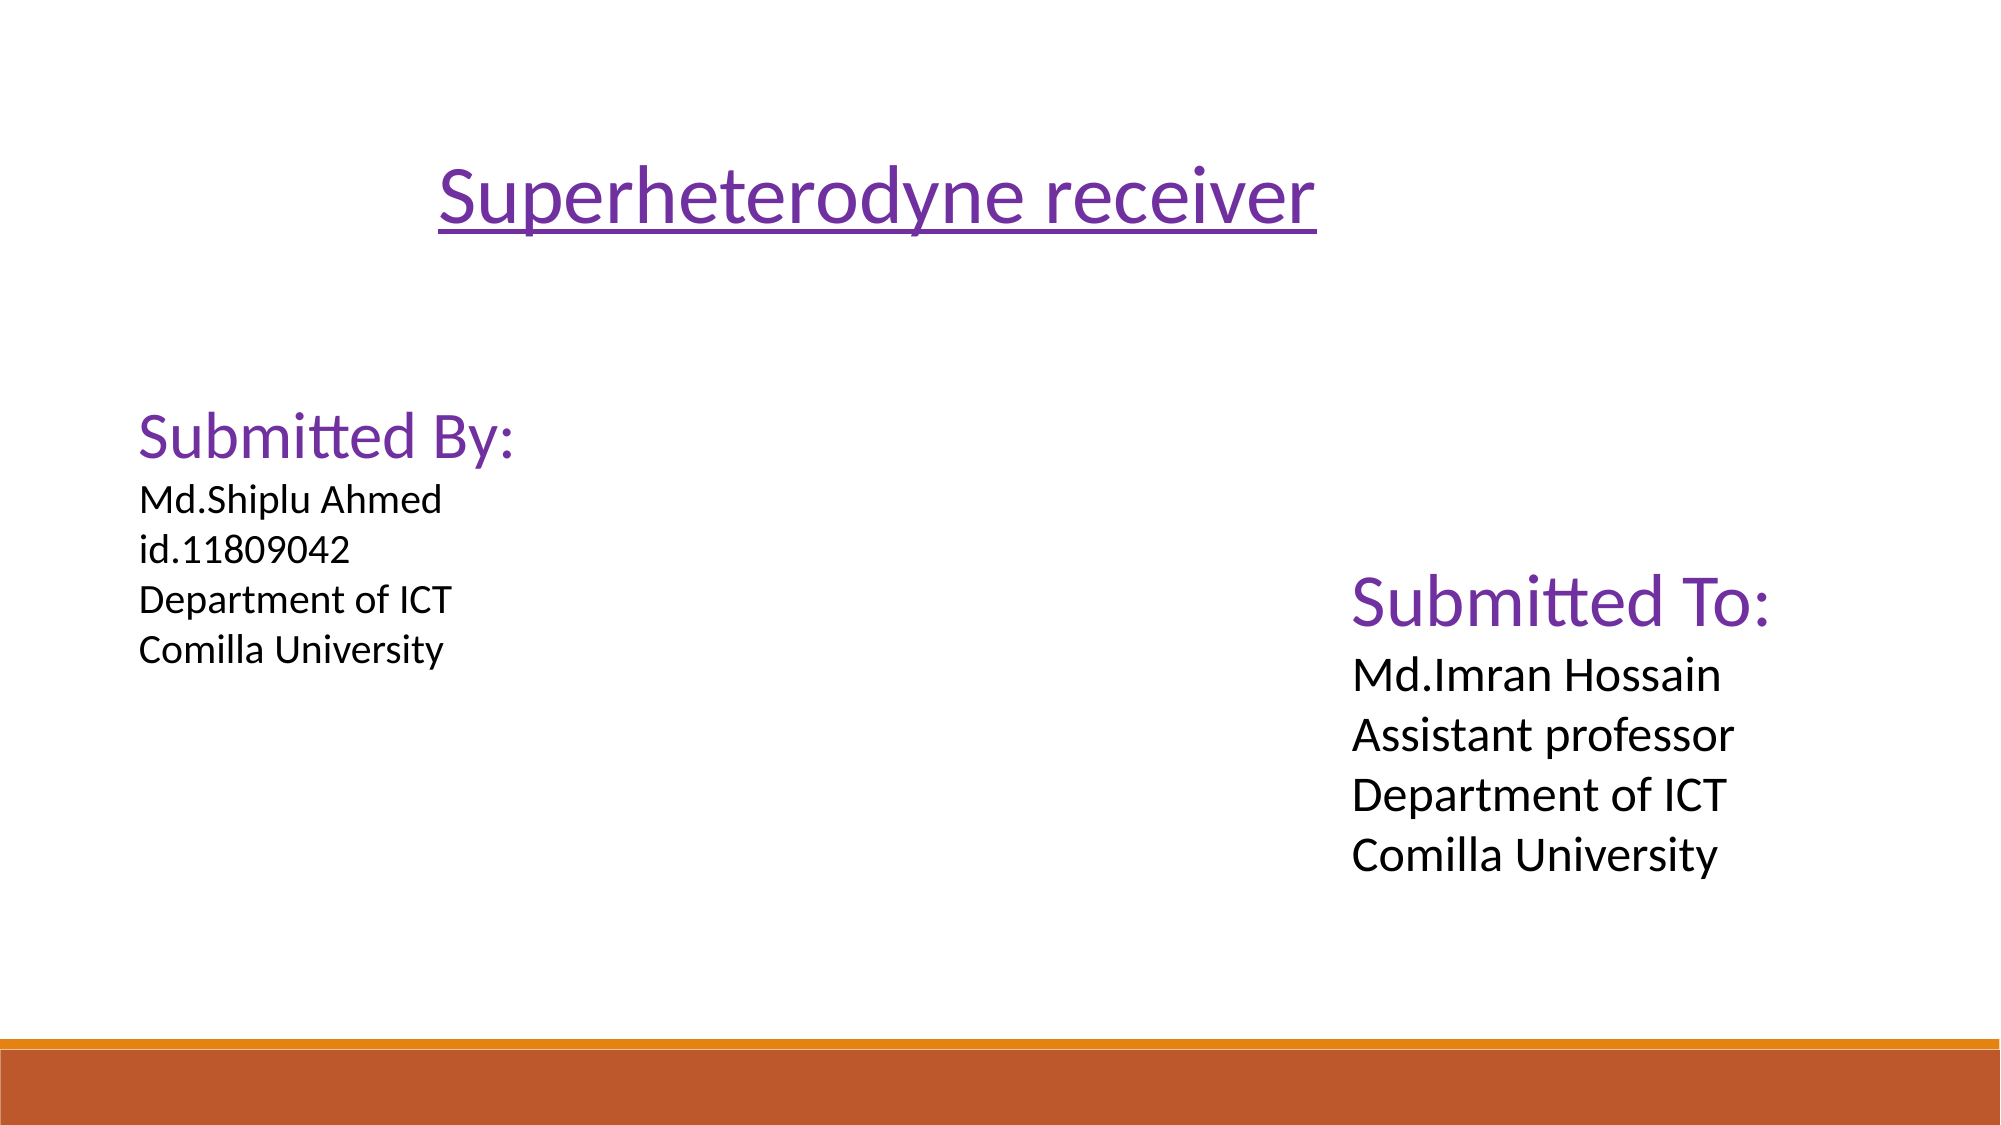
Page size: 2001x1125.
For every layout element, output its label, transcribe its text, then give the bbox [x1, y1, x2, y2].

text_box Superheterodyne receiver [177, 132, 1579, 248]
text_box Submitted To: Md.Imran Hossain Assistant professor Department of ICT Comilla University [1337, 544, 1918, 889]
text_box Submitted By: Md.Shiplu Ahmed id.11809042 Department of ICT Comilla University [124, 384, 863, 679]
